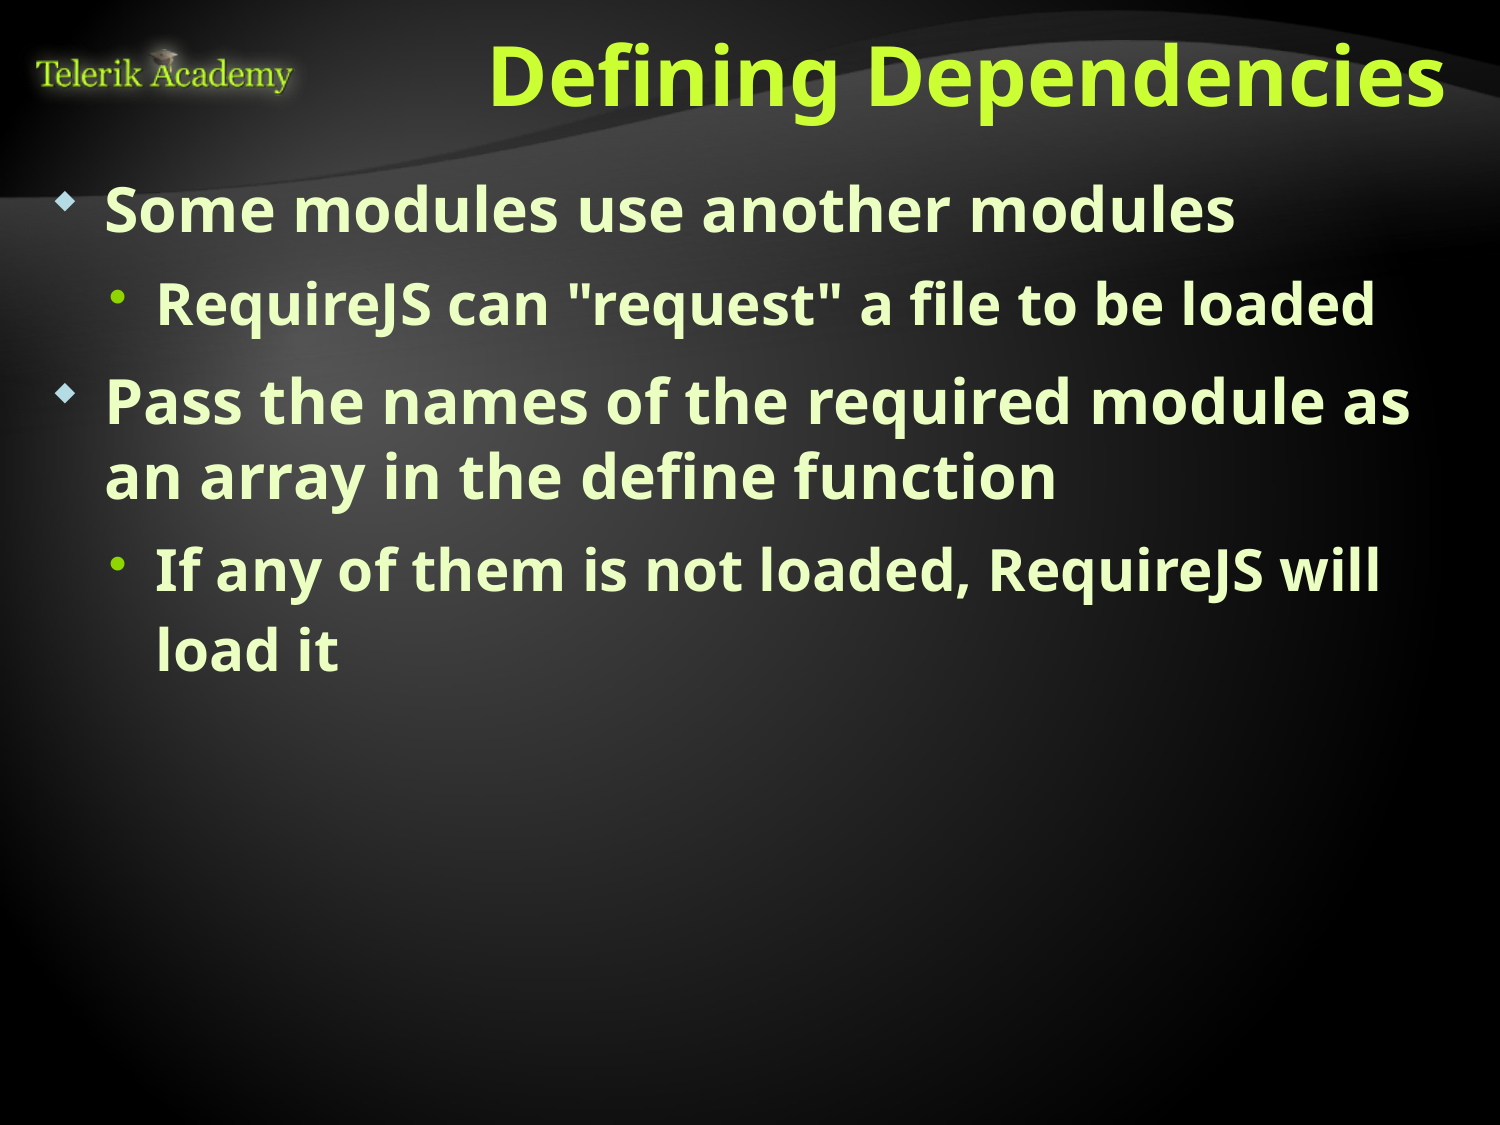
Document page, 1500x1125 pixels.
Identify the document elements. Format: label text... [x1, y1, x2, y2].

picture [0, 0, 1500, 1125]
title Defining Dependencies [300, 12, 1463, 150]
list Some modules use another modules RequireJS can "request" a file to be loaded Pass the names of the required module as an array in the define function If any of them is not loaded, RequireJS will load it [37, 162, 1463, 789]
